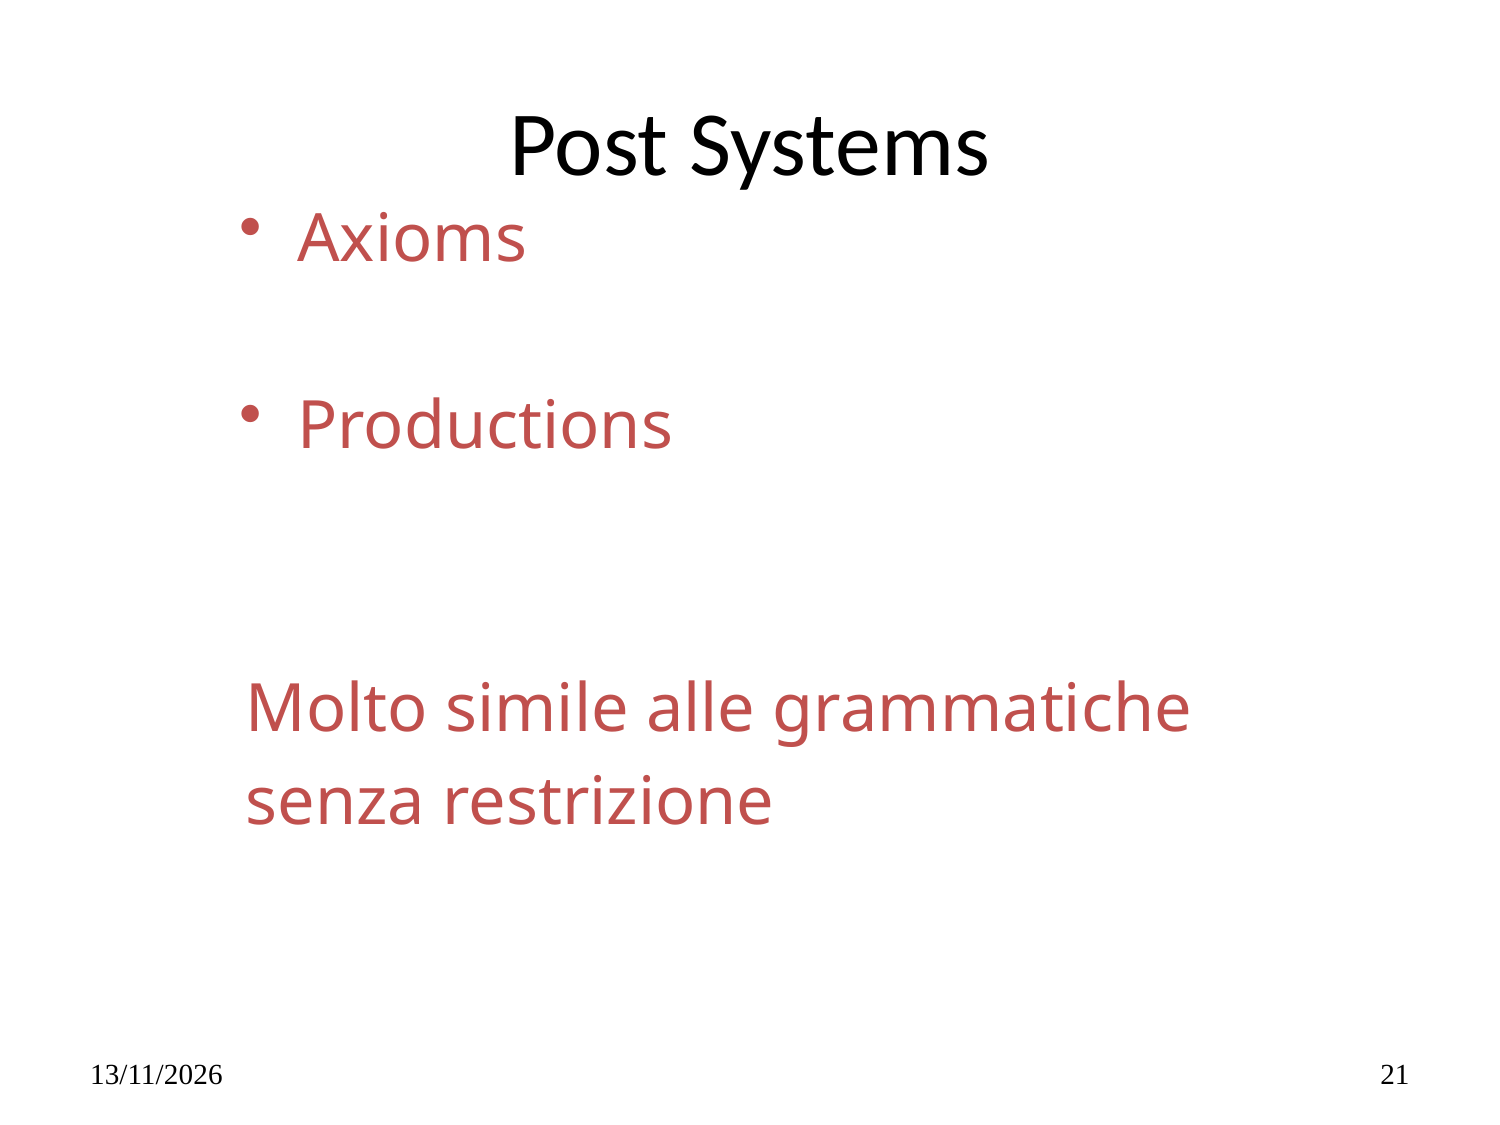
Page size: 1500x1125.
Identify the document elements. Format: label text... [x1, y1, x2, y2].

title Post Systems [75, 45, 1425, 233]
text_box Molto simile alle grammatiche senza restrizione [230, 656, 1226, 845]
text_box Axioms Productions [224, 187, 689, 469]
slide_number 21 [1074, 1042, 1425, 1103]
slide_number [75, 1042, 425, 1103]
